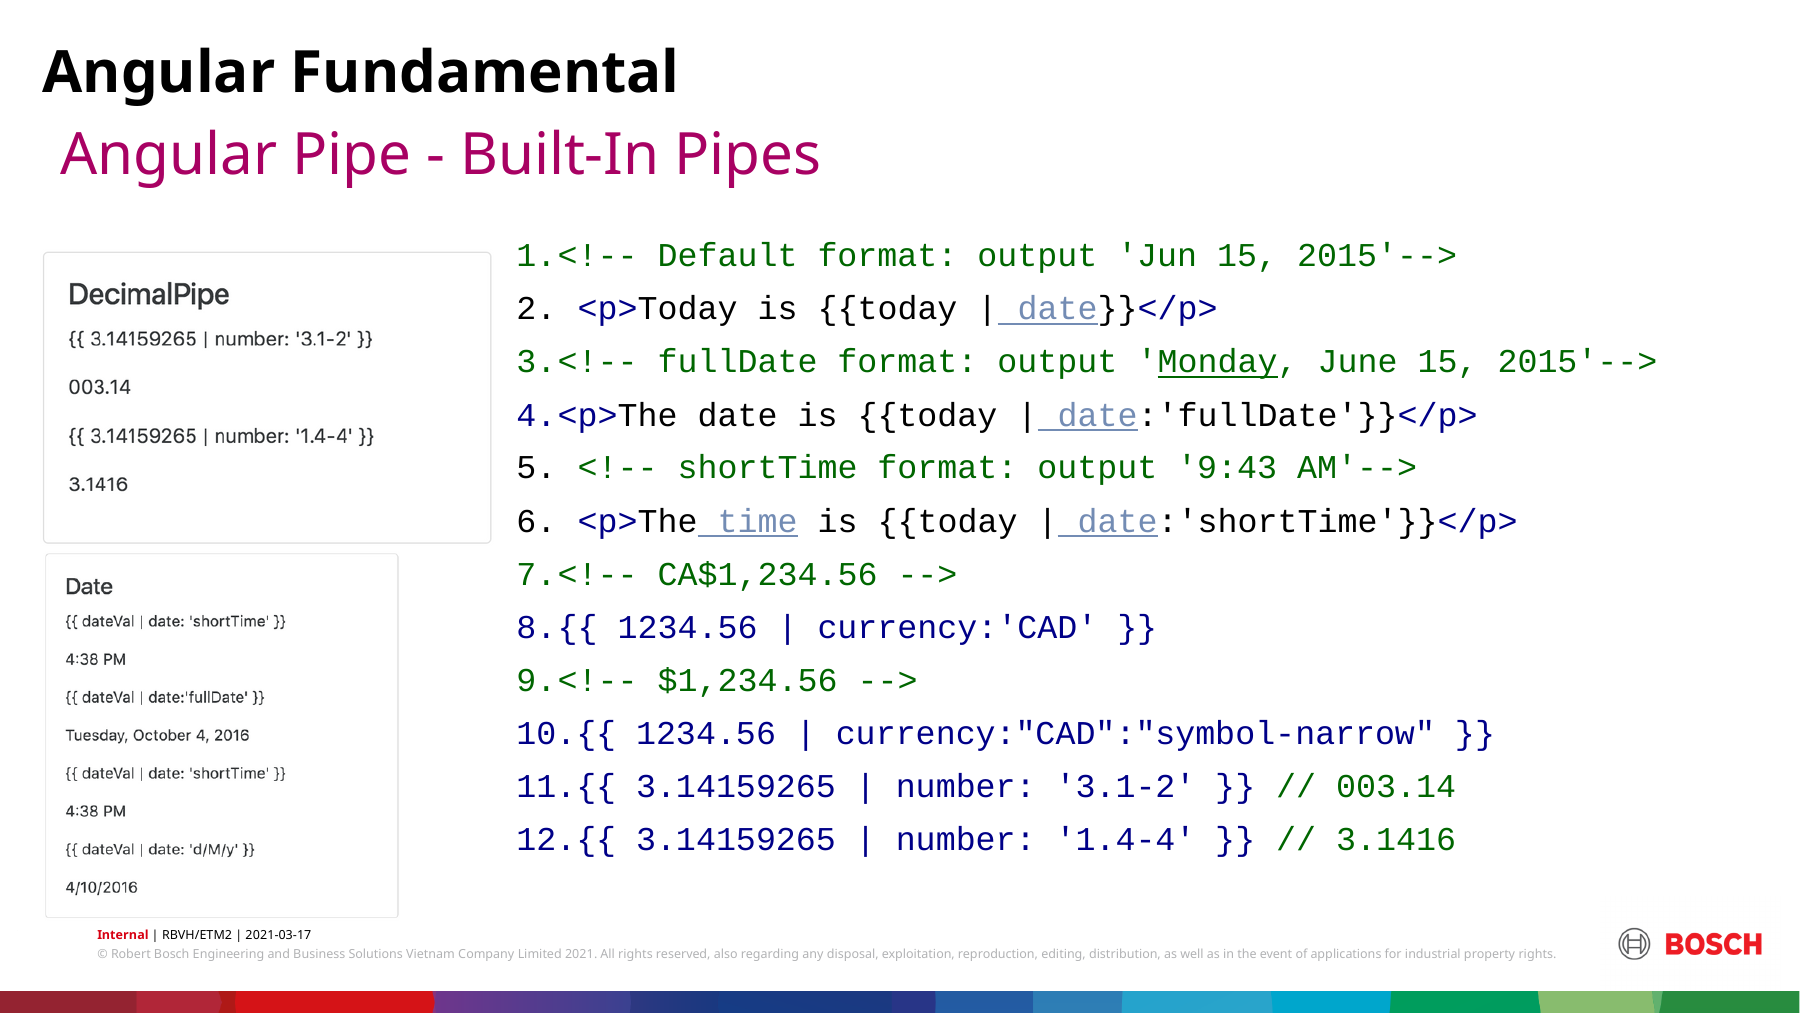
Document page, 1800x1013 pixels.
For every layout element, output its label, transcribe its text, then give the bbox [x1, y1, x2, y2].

picture [1390, 896, 1800, 1013]
list <!-- Default format: output 'Jun 15, 2015'--> <p>Today is {{today | date}}</p> <!-- fullDate format: output 'Monday, June 15, 2015'--> <p>The date is {{today | date:'fullDate'}}</p> <!-- shortTime format: output '9:43 AM'--> <p>The time is {{today | date:'shortTime'}}</p> <!-- CA$1,234.56 --> {{ 1234.56 | currency:'CAD' }} <!-- $1,234.56 --> {{ 1234.56 | currency:"CAD":"symbol-narrow" }} {{ 3.14159265 | number: '3.1-2' }} // 003.14 {{ 3.14159265 | number: '1.4-4' }} // 3.1416 [498, 212, 1757, 897]
list Angular Fundamental [42, 42, 1758, 106]
picture [38, 245, 499, 925]
title Angular Pipe - Built-In Pipes [42, 106, 1758, 171]
picture [0, 905, 1272, 1013]
